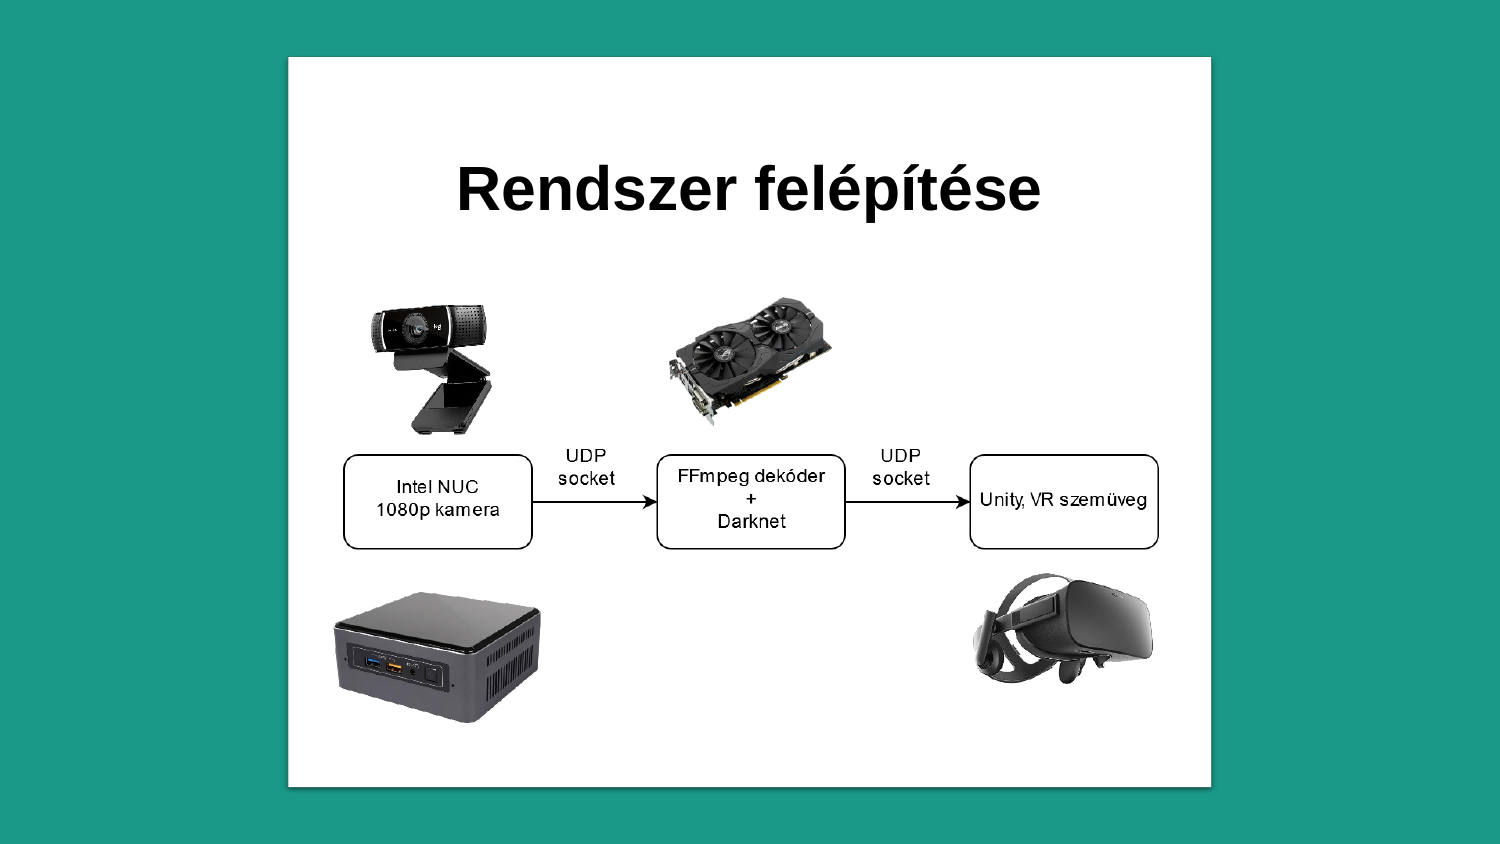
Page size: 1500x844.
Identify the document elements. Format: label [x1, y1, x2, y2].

picture [251, 26, 1249, 818]
